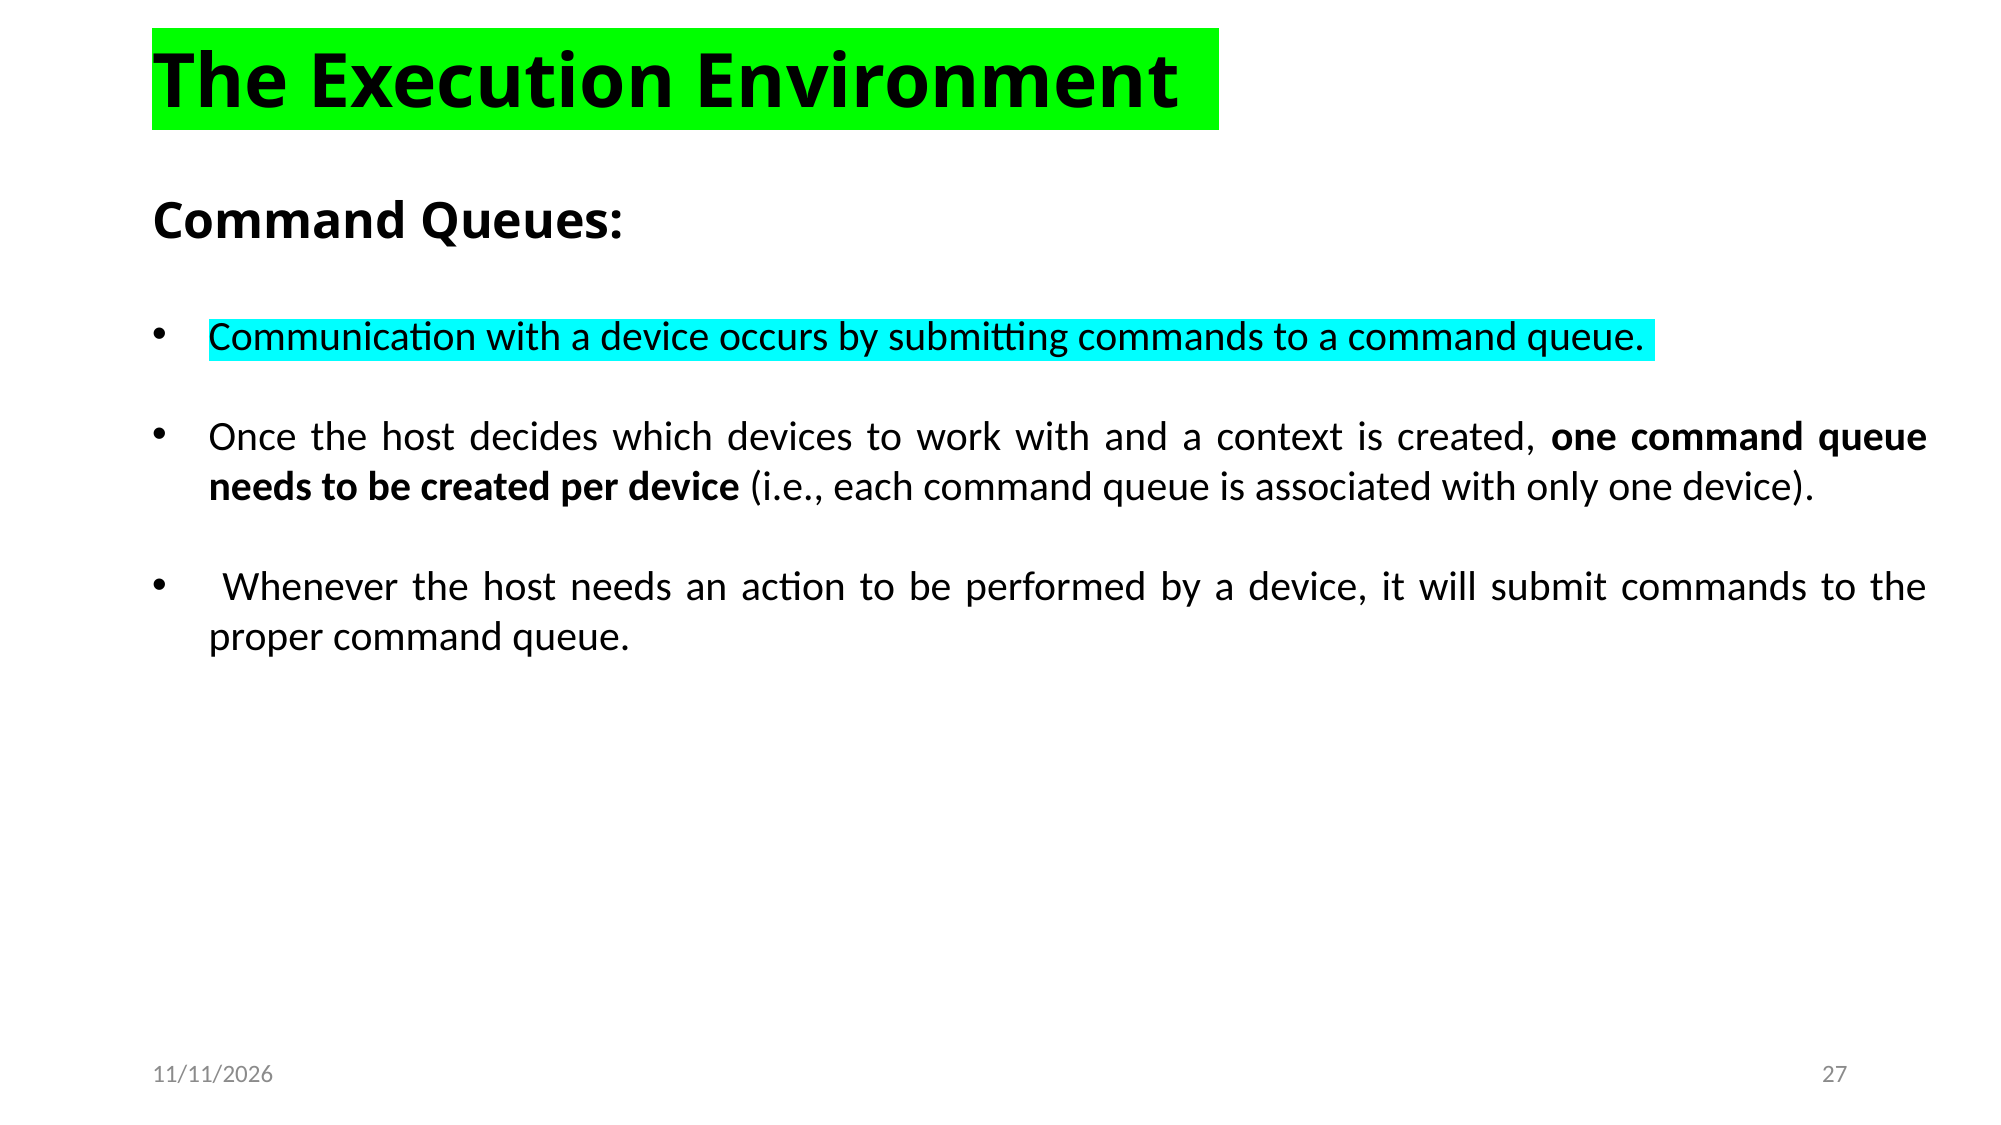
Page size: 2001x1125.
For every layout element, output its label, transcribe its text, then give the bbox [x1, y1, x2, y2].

text_box Command Queues: Communication with a device occurs by submitting commands to a command queue. Once the host decides which devices to work with and a context is created, one command queue needs to be created per device (i.e., each command queue is associated with only one device). Whenever the host needs an action to be performed by a device, it will submit commands to the proper command queue. [137, 180, 1943, 1043]
text_box 27 [1412, 1042, 1863, 1103]
text_box 19-02-2023 [137, 1042, 588, 1103]
text_box The Execution Environment [137, 22, 1863, 145]
